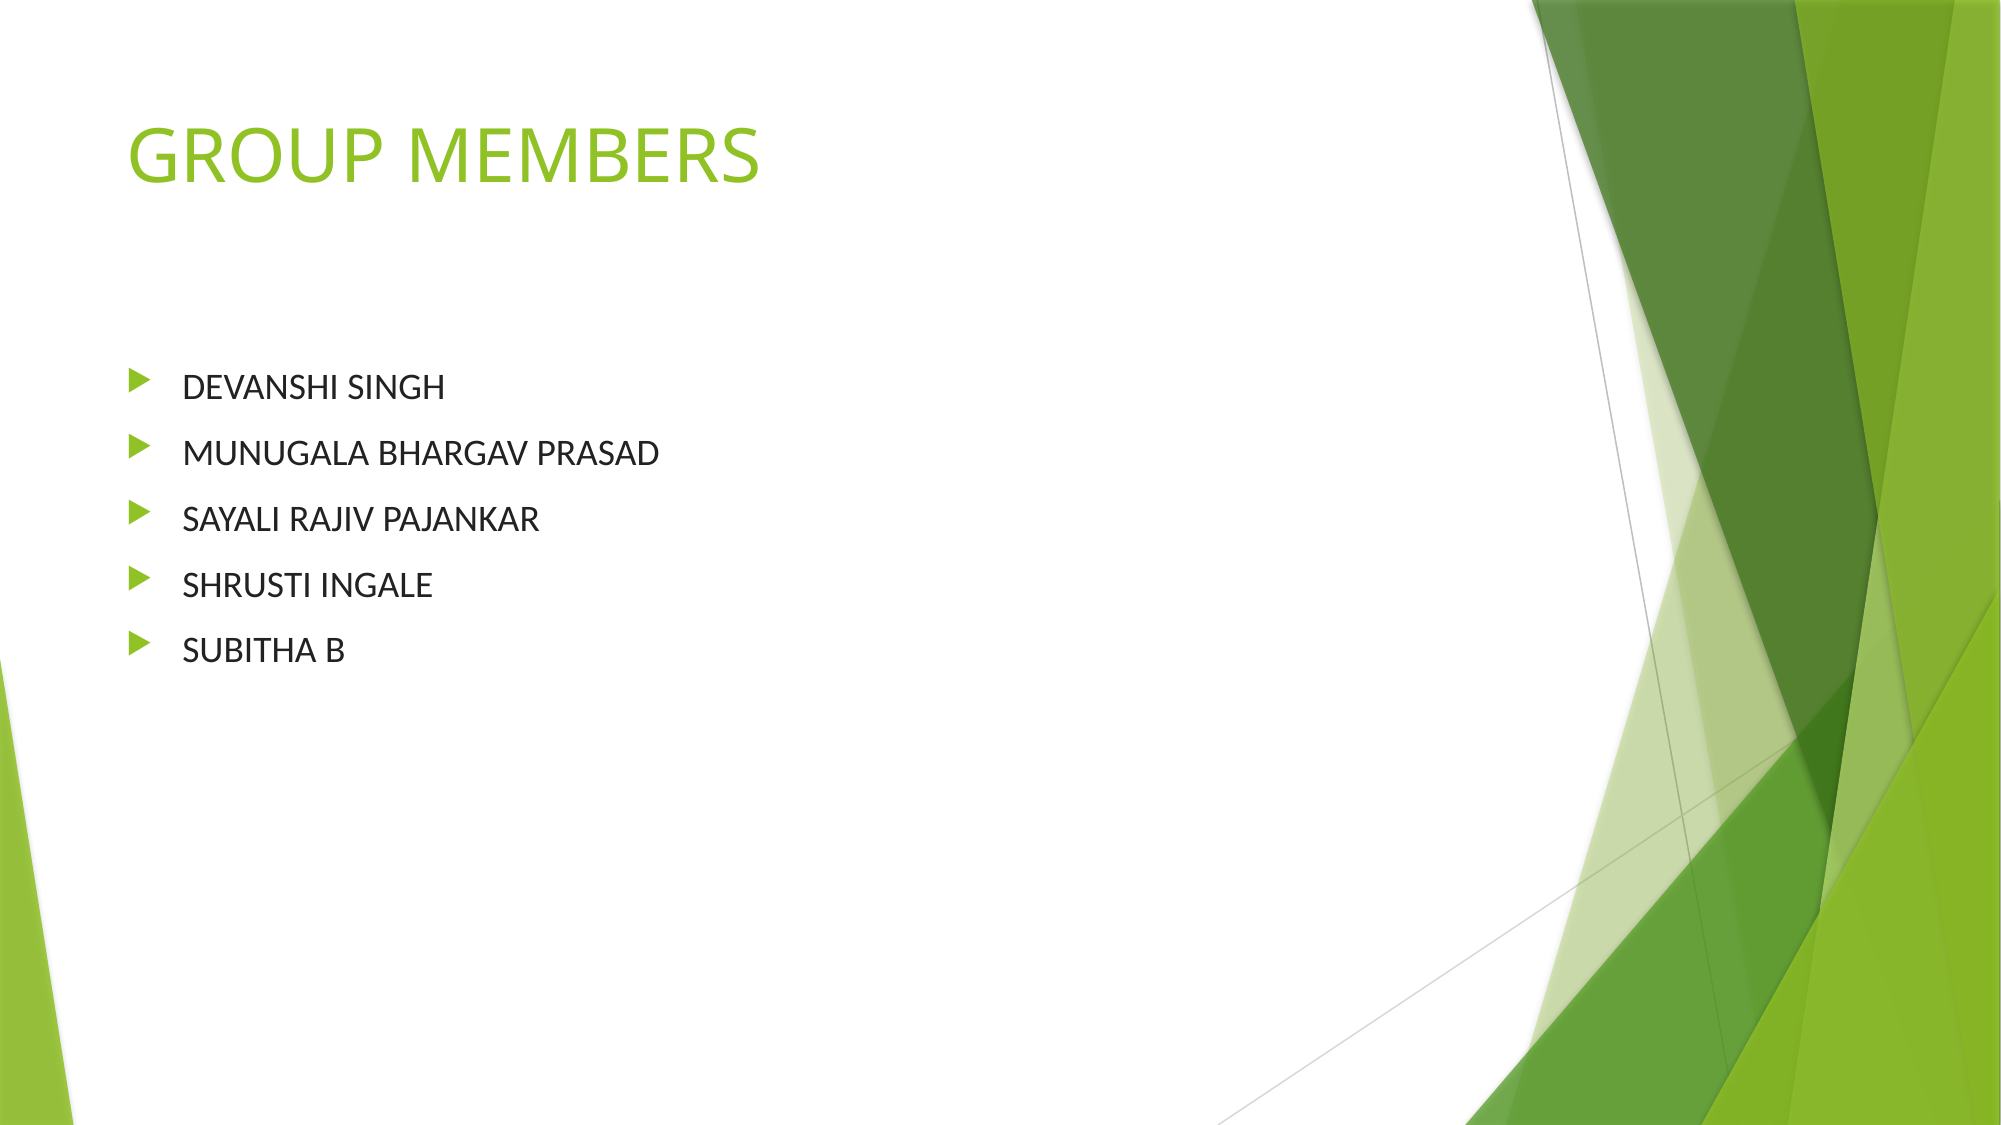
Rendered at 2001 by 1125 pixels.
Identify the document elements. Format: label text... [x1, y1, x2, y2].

title GROUP MEMBERS [111, 99, 1522, 317]
list DEVANSHI SINGH MUNUGALA BHARGAV PRASAD SAYALI RAJIV PAJANKAR SHRUSTI INGALE SUBITHA B [111, 354, 1522, 992]
